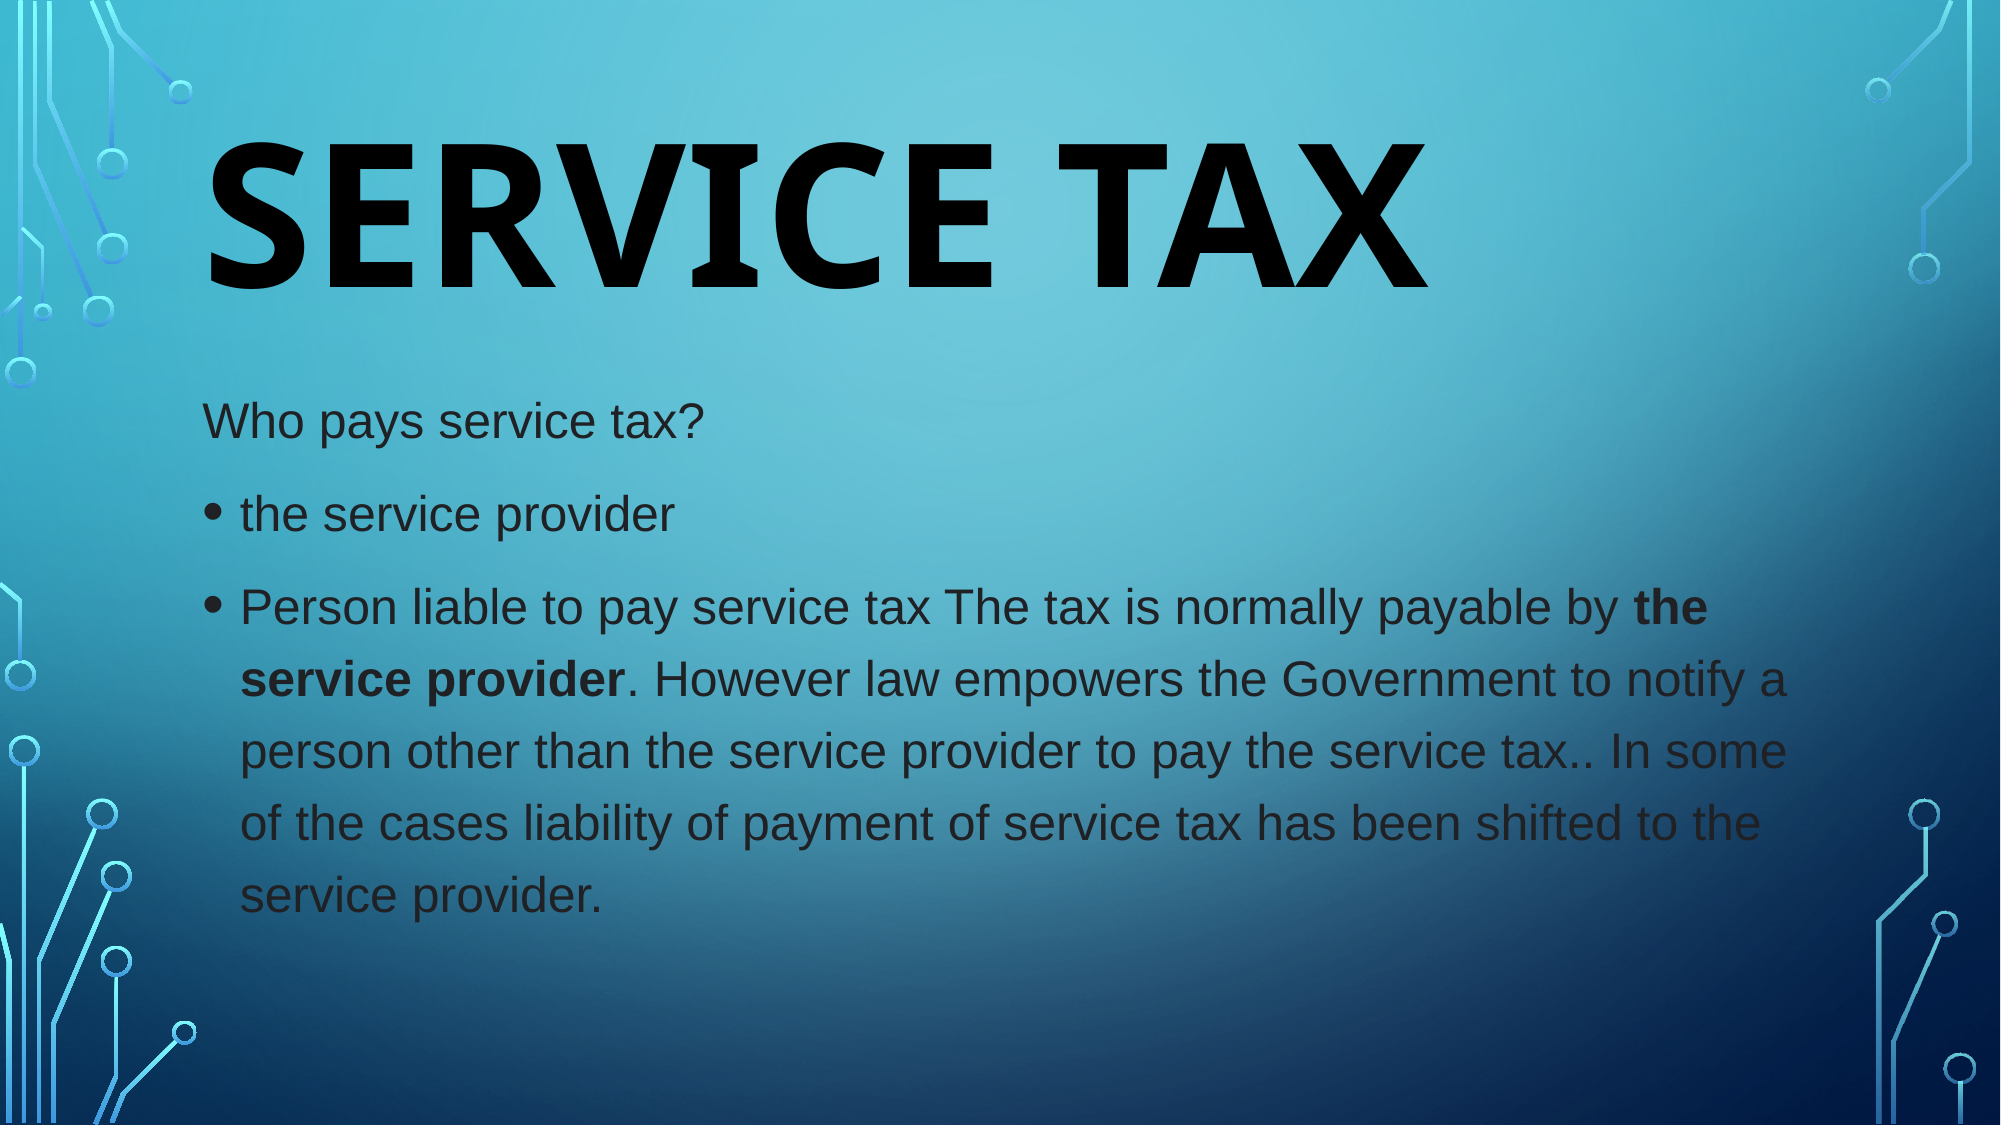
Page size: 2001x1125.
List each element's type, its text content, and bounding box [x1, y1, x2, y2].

title SERVICE TAX [187, 101, 1813, 344]
list Who pays service tax? the service provider Person liable to pay service tax The tax is normally payable by the service provider. However law empowers the Government to notify a person other than the service provider to pay the service tax.. In some of the cases liability of payment of service tax has been shifted to the service provider. [187, 369, 1813, 950]
